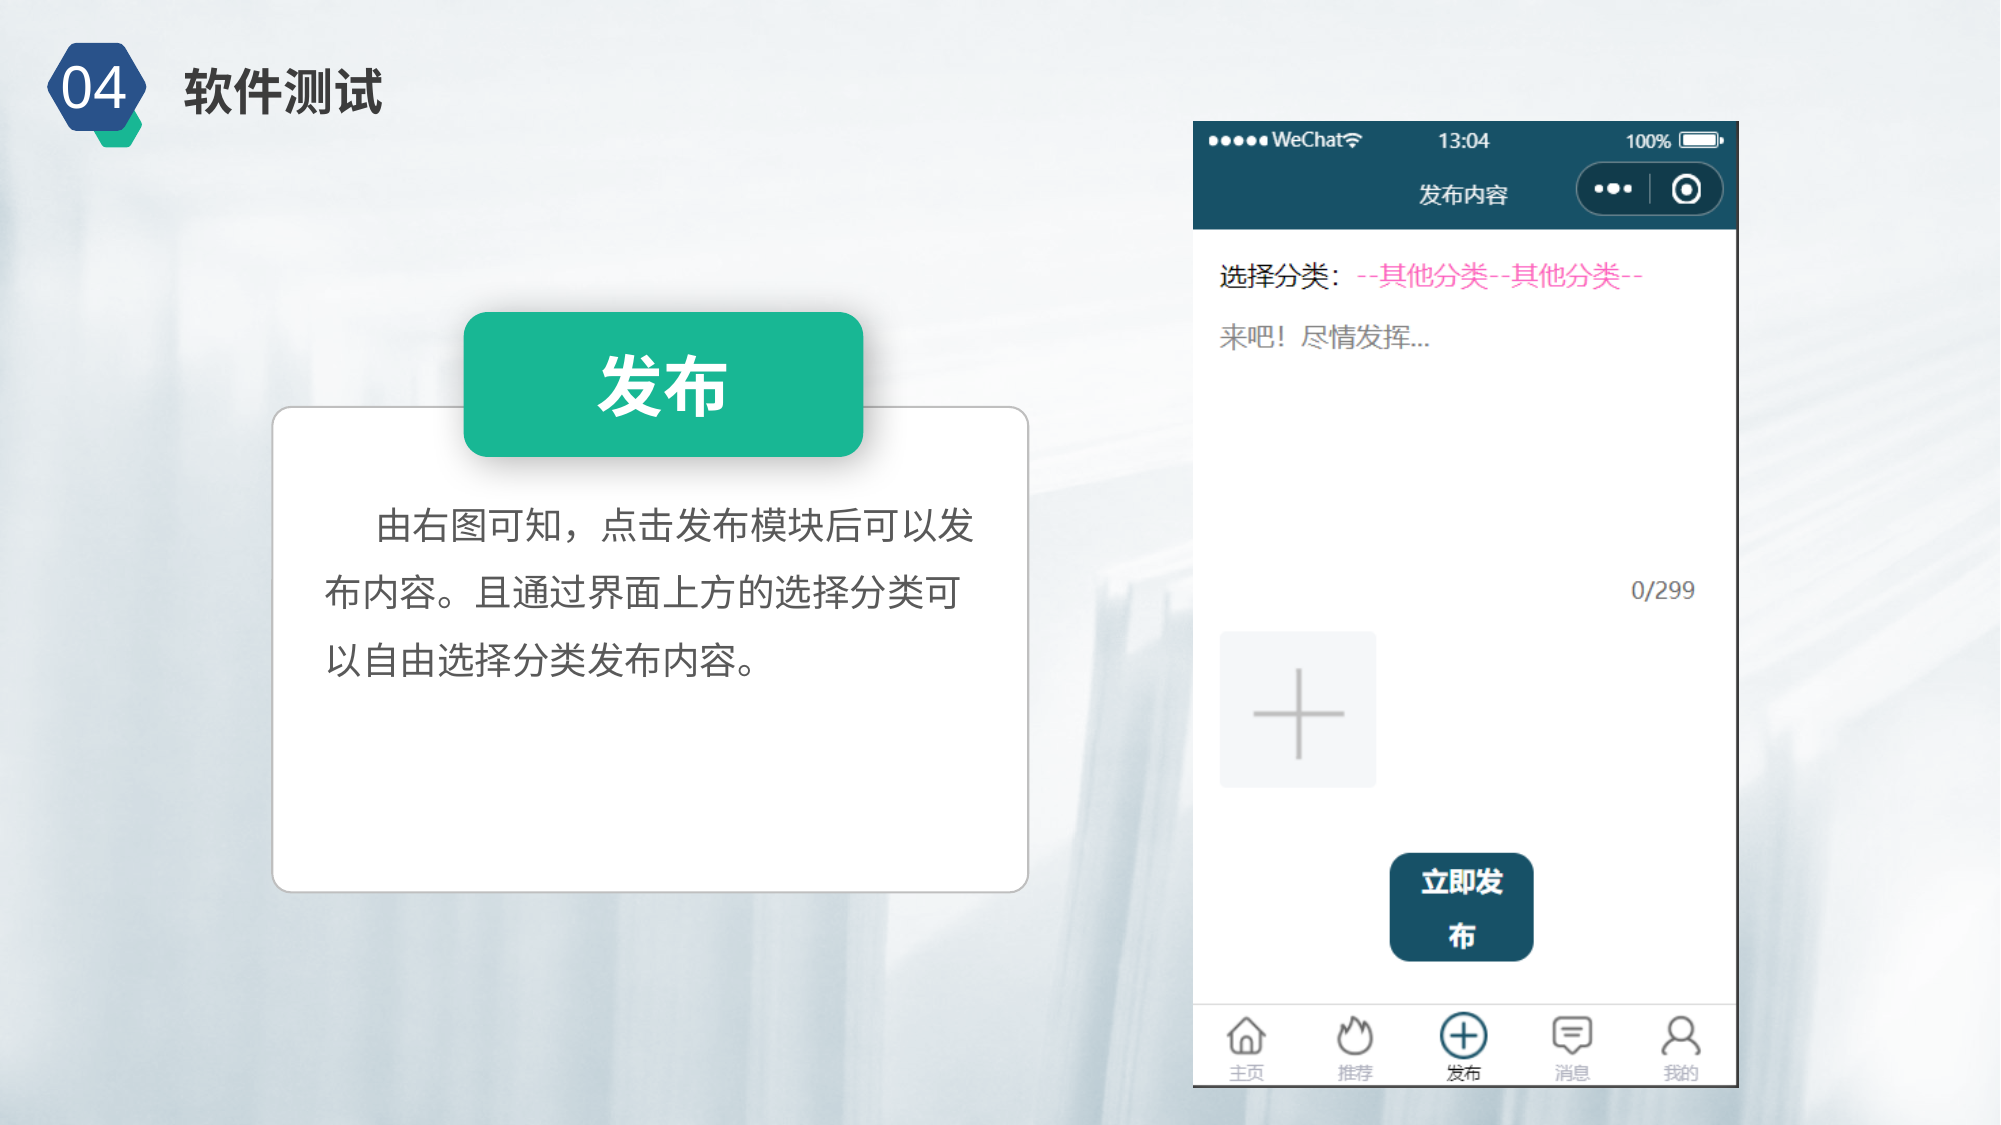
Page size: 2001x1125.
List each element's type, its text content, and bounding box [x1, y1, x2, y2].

text_box [142, 74, 148, 99]
text_box [68, 128, 125, 133]
text_box 软件测试 [183, 60, 464, 121]
text_box 04 [45, 42, 142, 128]
text_box [271, 405, 1030, 894]
text_box [93, 121, 143, 149]
text_box 由右图可知，点击发布模块后可以发布内容。且通过界面上方的选择分类可以自由选择分类发布内容。 [310, 471, 991, 690]
text_box 发布 [462, 311, 865, 458]
picture [1192, 121, 1739, 1088]
